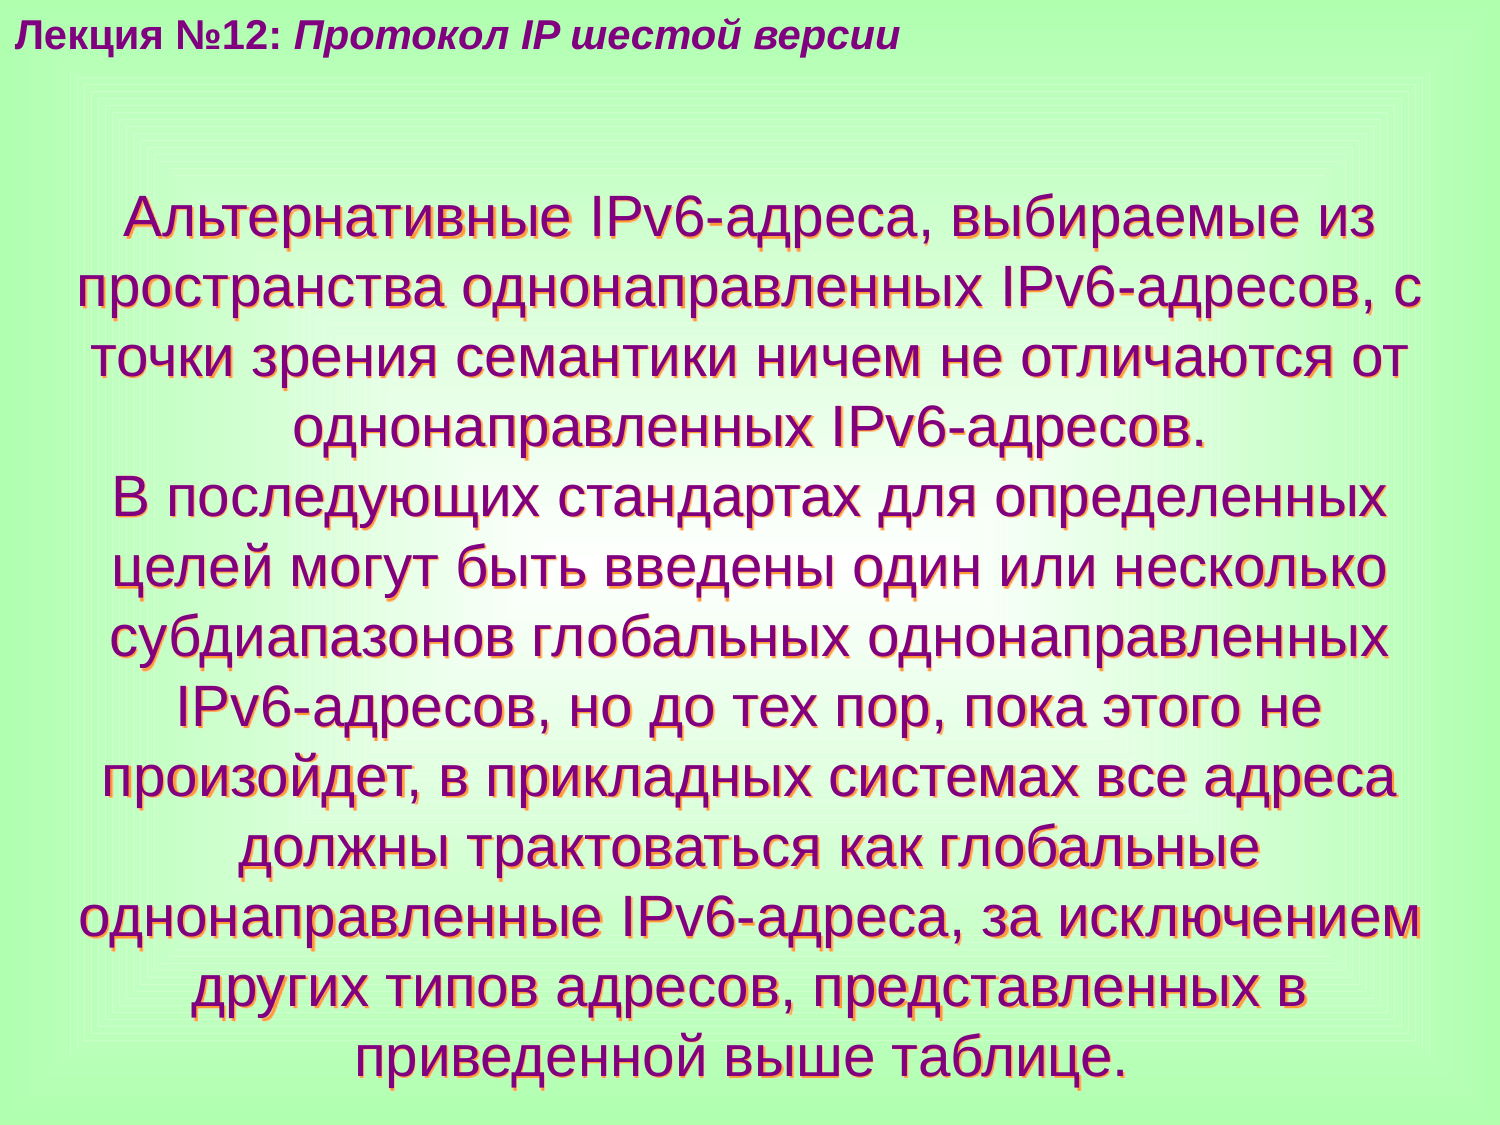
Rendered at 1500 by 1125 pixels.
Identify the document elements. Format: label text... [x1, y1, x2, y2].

text_box Альтернативные IPv6-адреса, выбираемые из пространства однонаправленных IPv6-адресов, с точки зрения семантики ничем не отличаются от однонаправленных IPv6-адресов. В последующих стандартах для определенных целей могут быть введены один или несколько субдиапазонов глобальных однонаправленных IPv6-адресов, но до тех пор, пока этого не произойдет, в прикладных системах все адреса должны трактоваться как глобальные однонаправленные IPv6-адреса, за исключением других типов адресов, представленных в приведенной выше таблице. [41, 171, 1459, 1096]
text_box Лекция №12: Протокол IP шестой версии [0, 0, 957, 65]
